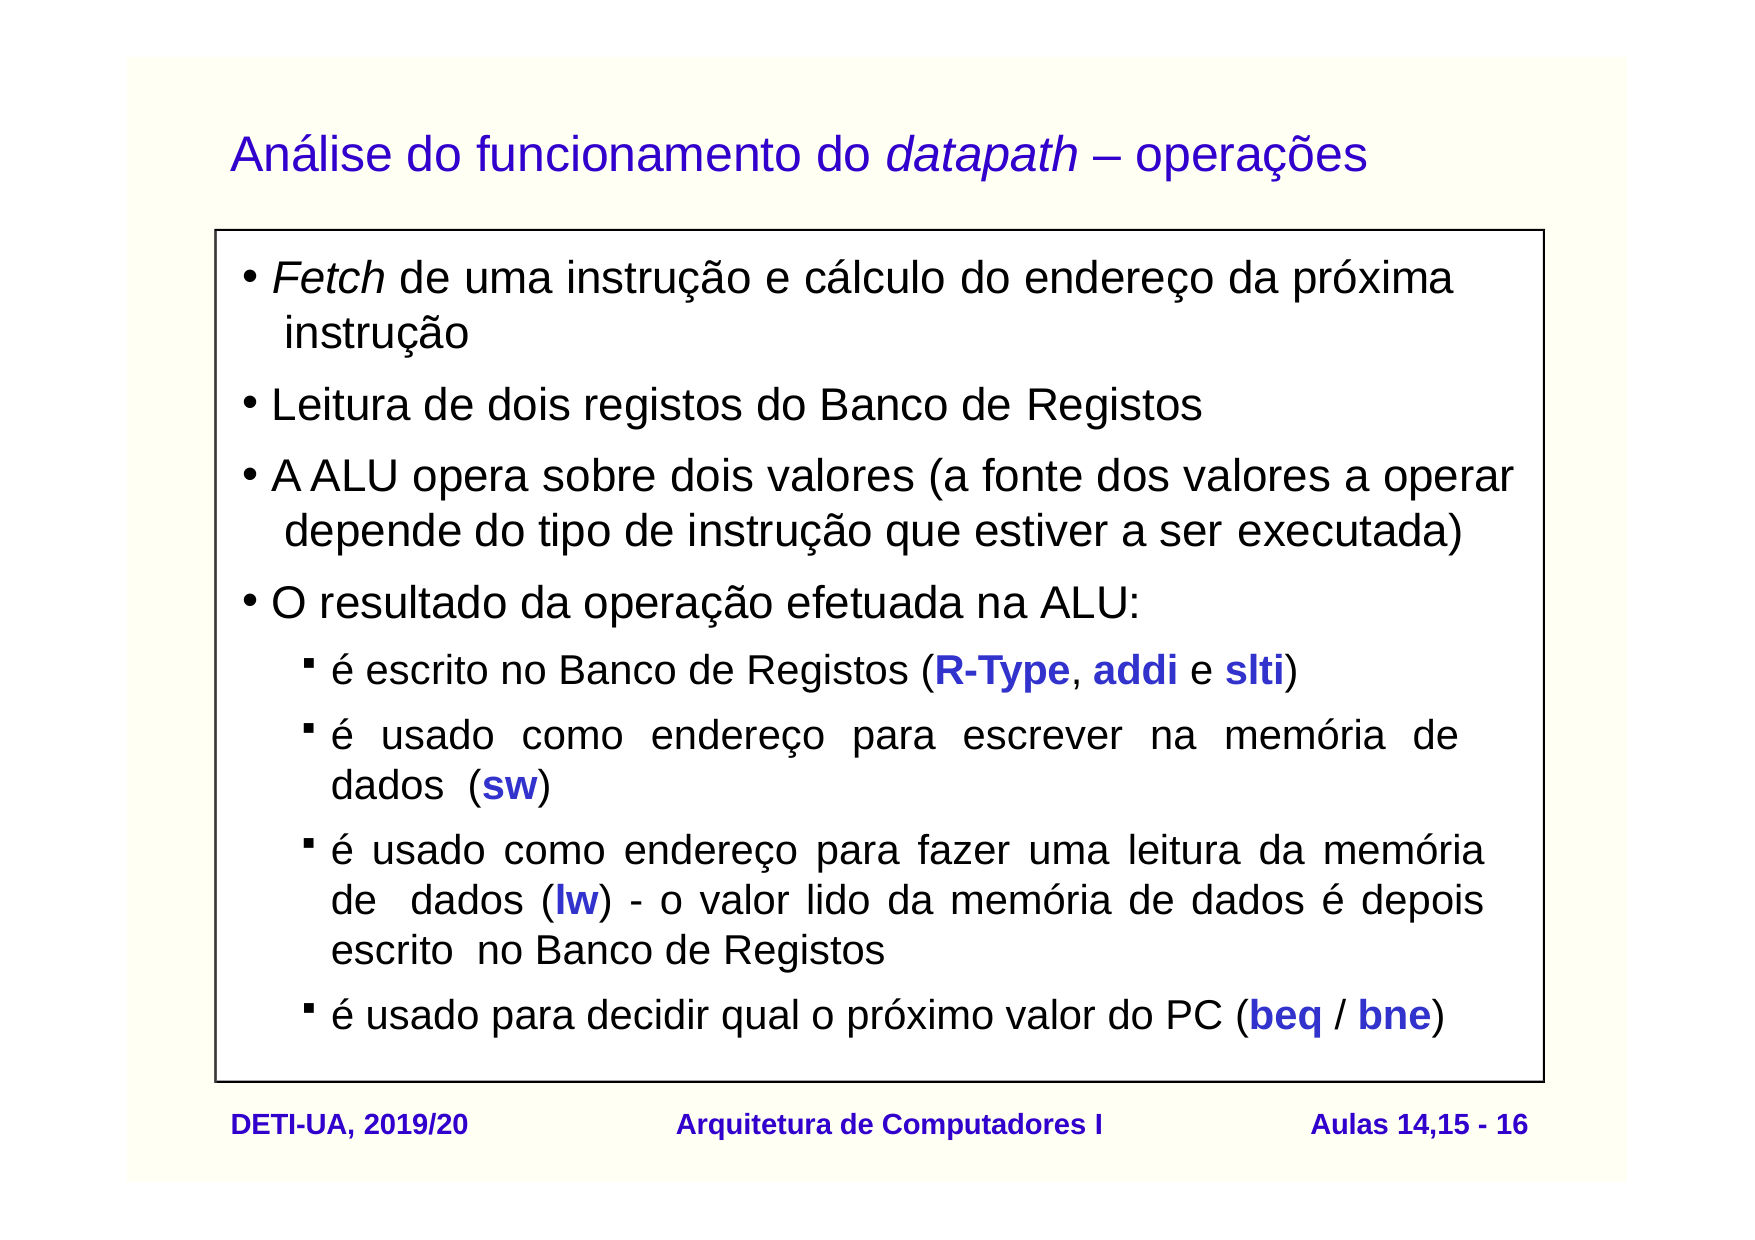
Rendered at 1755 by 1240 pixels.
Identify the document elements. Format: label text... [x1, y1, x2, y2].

text_box Fetch de uma instrução e cálculo do endereço da próxima instrução Leitura de dois registos do Banco de Registos A ALU opera sobre dois valores (a fonte dos valores a operar depende do tipo de instrução que estiver a ser executada) O resultado da operação efetuada na ALU: é escrito no Banco de Registos (R-Type, addi e slti) é usado como endereço para escrever na memória de dados (sw) é usado como endereço para fazer uma leitura da memória de dados (lw) - o valor lido da memória de dados é depois escrito no Banco de Registos é usado para decidir qual o próximo valor do PC (beq / bne) [240, 246, 1517, 1038]
slide_number Aulas 14,15 - 15 [1308, 1105, 1533, 1240]
text_box [214, 228, 1545, 1083]
text_box [217, 231, 1542, 1080]
title Análise do funcionamento do datapath – operações [228, 118, 1376, 328]
text_box DETI-UA, 2019/20 [228, 1105, 473, 1141]
text_box Arquitetura de Computadores I [673, 1105, 1107, 1141]
